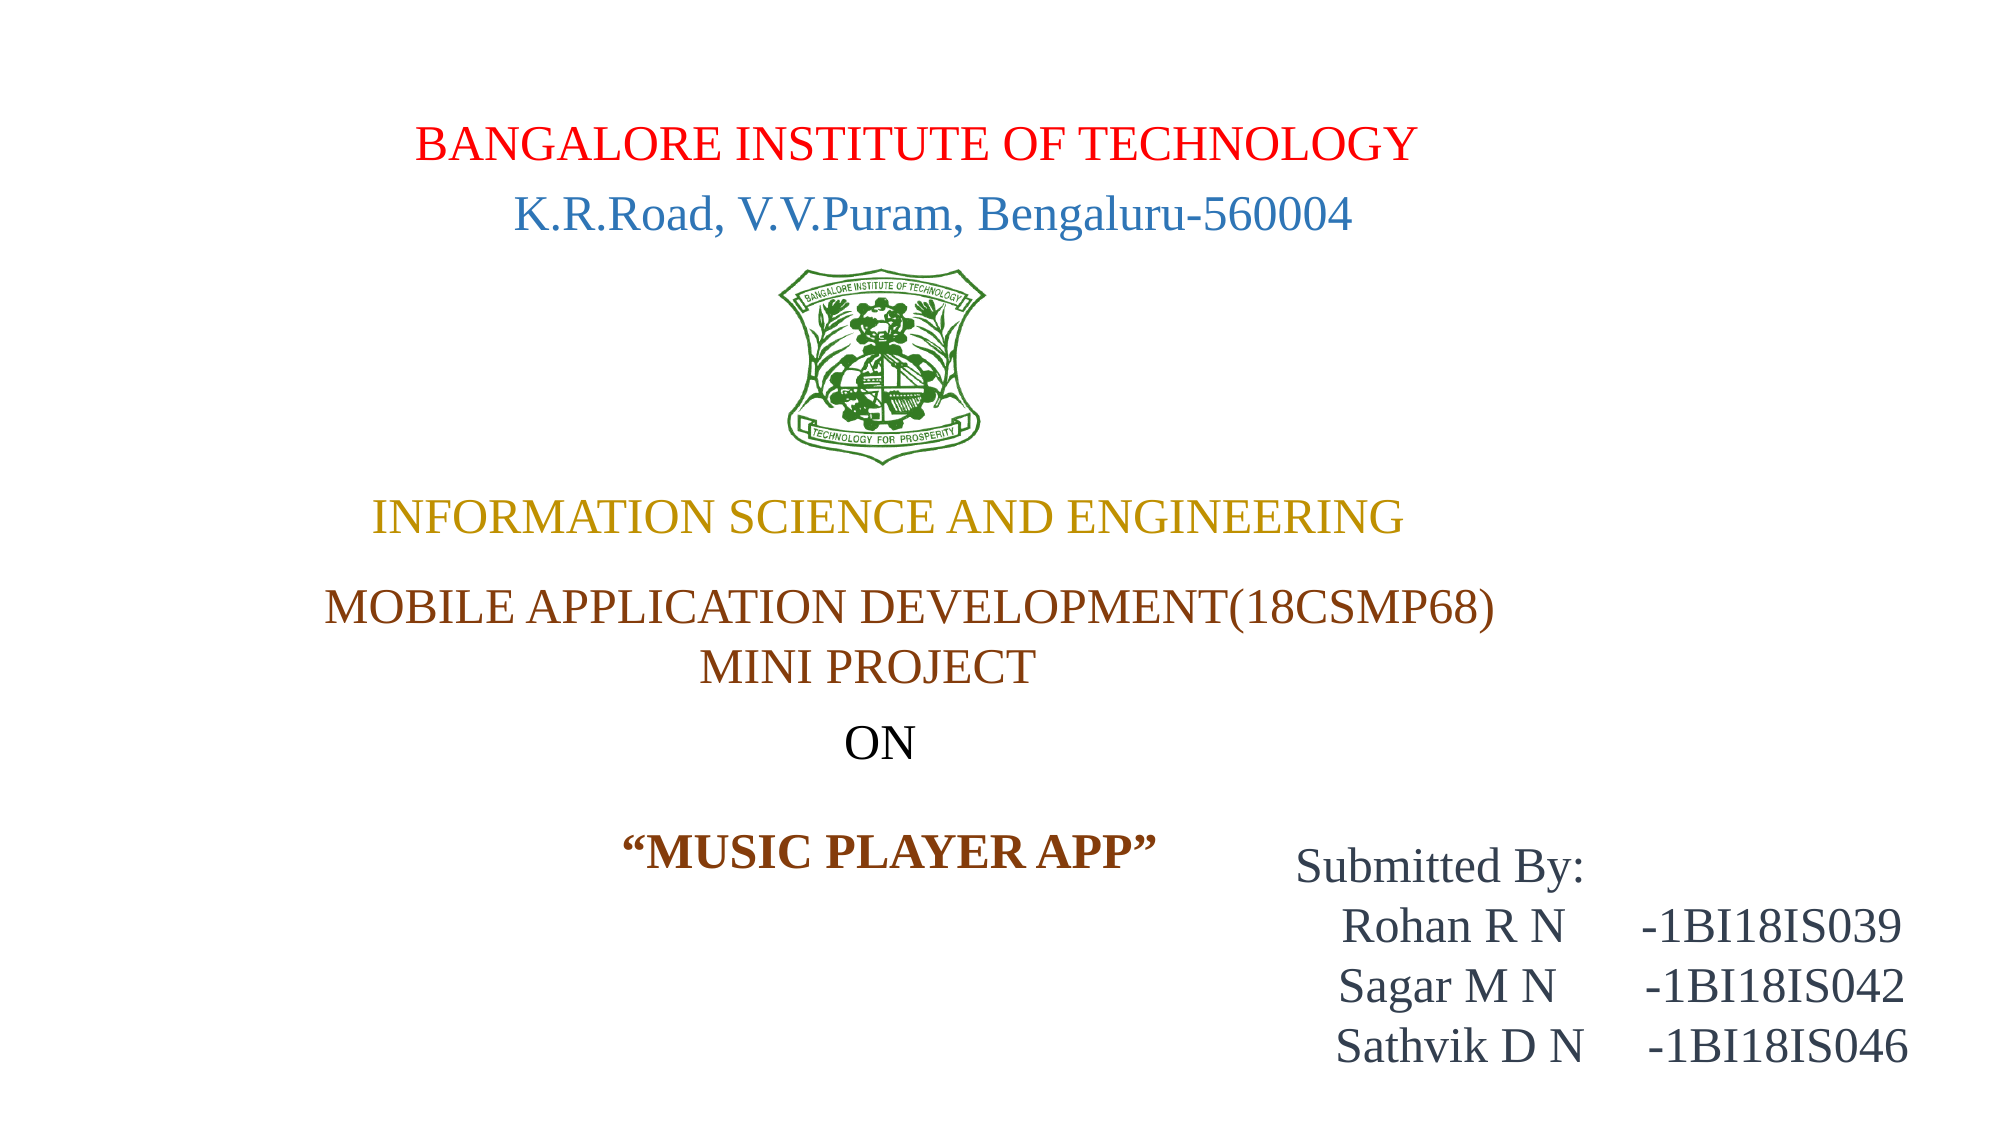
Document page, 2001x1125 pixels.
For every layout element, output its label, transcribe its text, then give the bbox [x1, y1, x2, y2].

picture [777, 268, 987, 466]
text_box “MUSIC PLAYER APP” [593, 810, 1214, 886]
text_box K.R.Road, V.V.Puram, Bengaluru-560004 [498, 173, 1575, 249]
text_box ON [816, 702, 1000, 778]
text_box BANGALORE INSTITUTE OF TECHNOLOGY [399, 102, 1607, 178]
text_box INFORMATION SCIENCE AND ENGINEERING [281, 475, 1543, 551]
text_box MOBILE APPLICATION DEVELOPMENT(18CSMP68) MINI PROJECT [309, 565, 1561, 701]
text_box Submitted By: Rohan R N -1BI18IS039 Sagar M N -1BI18IS042 Sathvik D N -1BI18IS046 [1280, 825, 1964, 1081]
